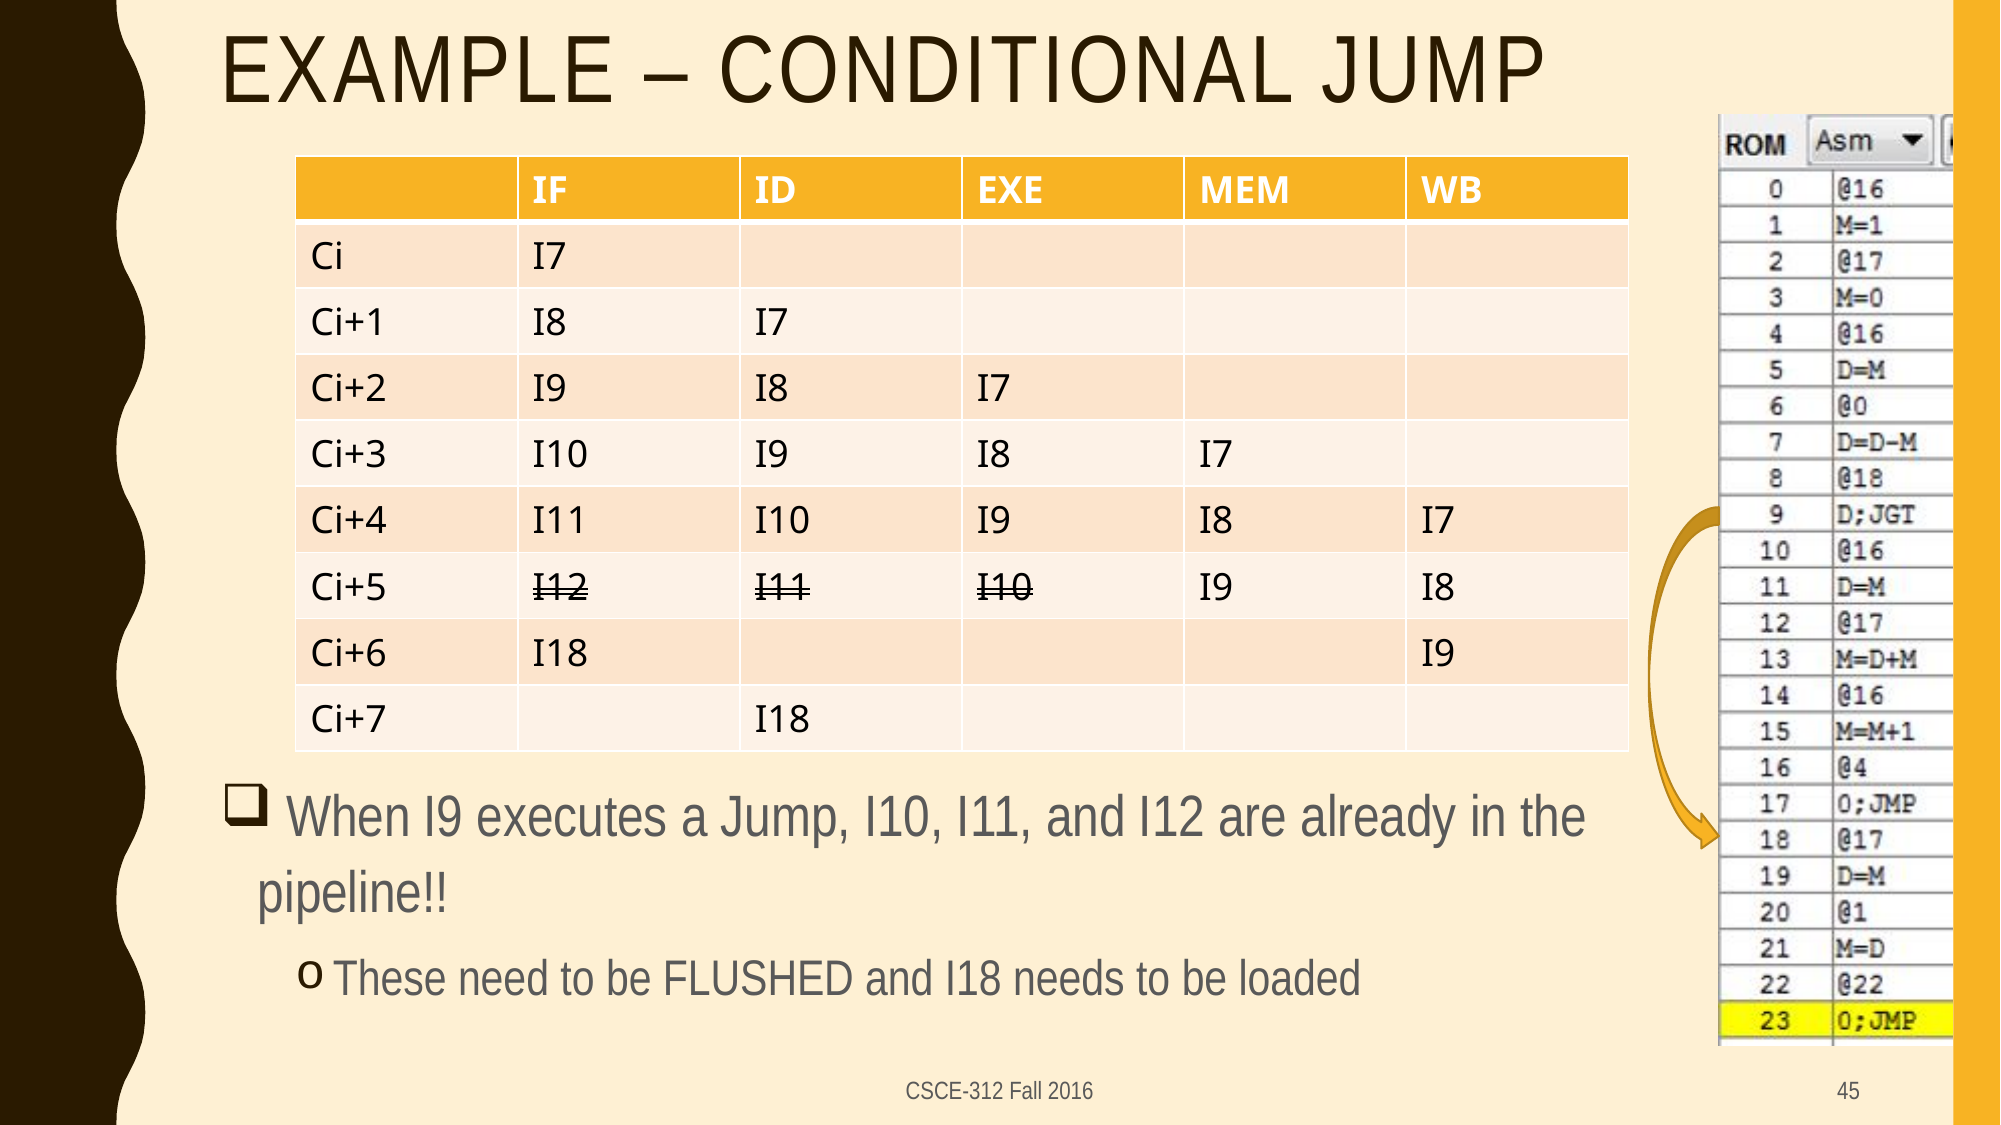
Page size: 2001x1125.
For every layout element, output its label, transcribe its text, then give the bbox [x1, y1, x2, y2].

table_cell [741, 225, 961, 287]
table_cell [1185, 619, 1405, 684]
table_cell I7 [963, 355, 1183, 419]
footer CSCE-312 Fall 2016 [662, 1061, 1338, 1119]
table_cell Ci+4 [296, 487, 517, 552]
table_cell I10 [741, 487, 961, 552]
table_cell Ci+1 [296, 289, 517, 353]
table_header [296, 157, 517, 219]
table_cell I7 [1185, 421, 1405, 485]
table_cell Ci+3 [296, 421, 517, 485]
table_cell I8 [741, 355, 961, 419]
table_cell I8 [519, 289, 739, 353]
list When I9 executes a Jump, I10, I11, and I12 are already in the pipeline!! These need to be FLUSHED and I18 needs to be loaded [205, 763, 1603, 1046]
table_cell [519, 686, 739, 750]
table_cell I7 [741, 289, 961, 353]
table_header MEM [1185, 157, 1405, 219]
table_cell I9 [519, 355, 739, 419]
table_cell [963, 225, 1183, 287]
table_cell I18 [519, 619, 739, 684]
text_box [1647, 506, 1718, 850]
slide_number 45 [1412, 1061, 1875, 1119]
table_cell Ci+5 [296, 553, 517, 618]
table_cell I8 [963, 421, 1183, 485]
table_cell Ci+7 [296, 686, 517, 750]
table_cell Ci+2 [296, 355, 517, 419]
table_cell I8 [1185, 487, 1405, 552]
table_cell [741, 619, 961, 684]
table_cell I12 [519, 553, 739, 618]
table_cell [1185, 225, 1405, 287]
table_cell I11 [741, 553, 961, 618]
table_cell I9 [963, 487, 1183, 552]
table_cell I10 [519, 421, 739, 485]
table_header IF [519, 157, 739, 219]
title Example – Conditional Jump [205, 11, 1942, 132]
table_cell [1407, 289, 1628, 353]
table_cell I9 [741, 421, 961, 485]
table_cell [1407, 355, 1628, 419]
table_cell I10 [963, 553, 1183, 618]
table_cell [1185, 355, 1405, 419]
table_header ID [741, 157, 961, 219]
table_cell I9 [1185, 553, 1405, 618]
table_cell [963, 619, 1183, 684]
table_cell I9 [1407, 619, 1628, 684]
table_cell Ci+6 [296, 619, 517, 684]
table_cell I11 [519, 487, 739, 552]
table_cell I8 [1407, 553, 1628, 618]
table_cell [1185, 686, 1405, 750]
table_header WB [1407, 157, 1628, 219]
table_cell [963, 289, 1183, 353]
table_cell I18 [741, 686, 961, 750]
table_cell [1185, 289, 1405, 353]
table_header EXE [963, 157, 1183, 219]
picture [1718, 114, 1953, 1046]
table_cell Ci [296, 225, 517, 287]
table_cell [1407, 421, 1628, 485]
table_cell I7 [1407, 487, 1628, 552]
table_cell [1407, 686, 1628, 750]
table_cell [1407, 225, 1628, 287]
table_cell [963, 686, 1183, 750]
table_cell I7 [519, 225, 739, 287]
